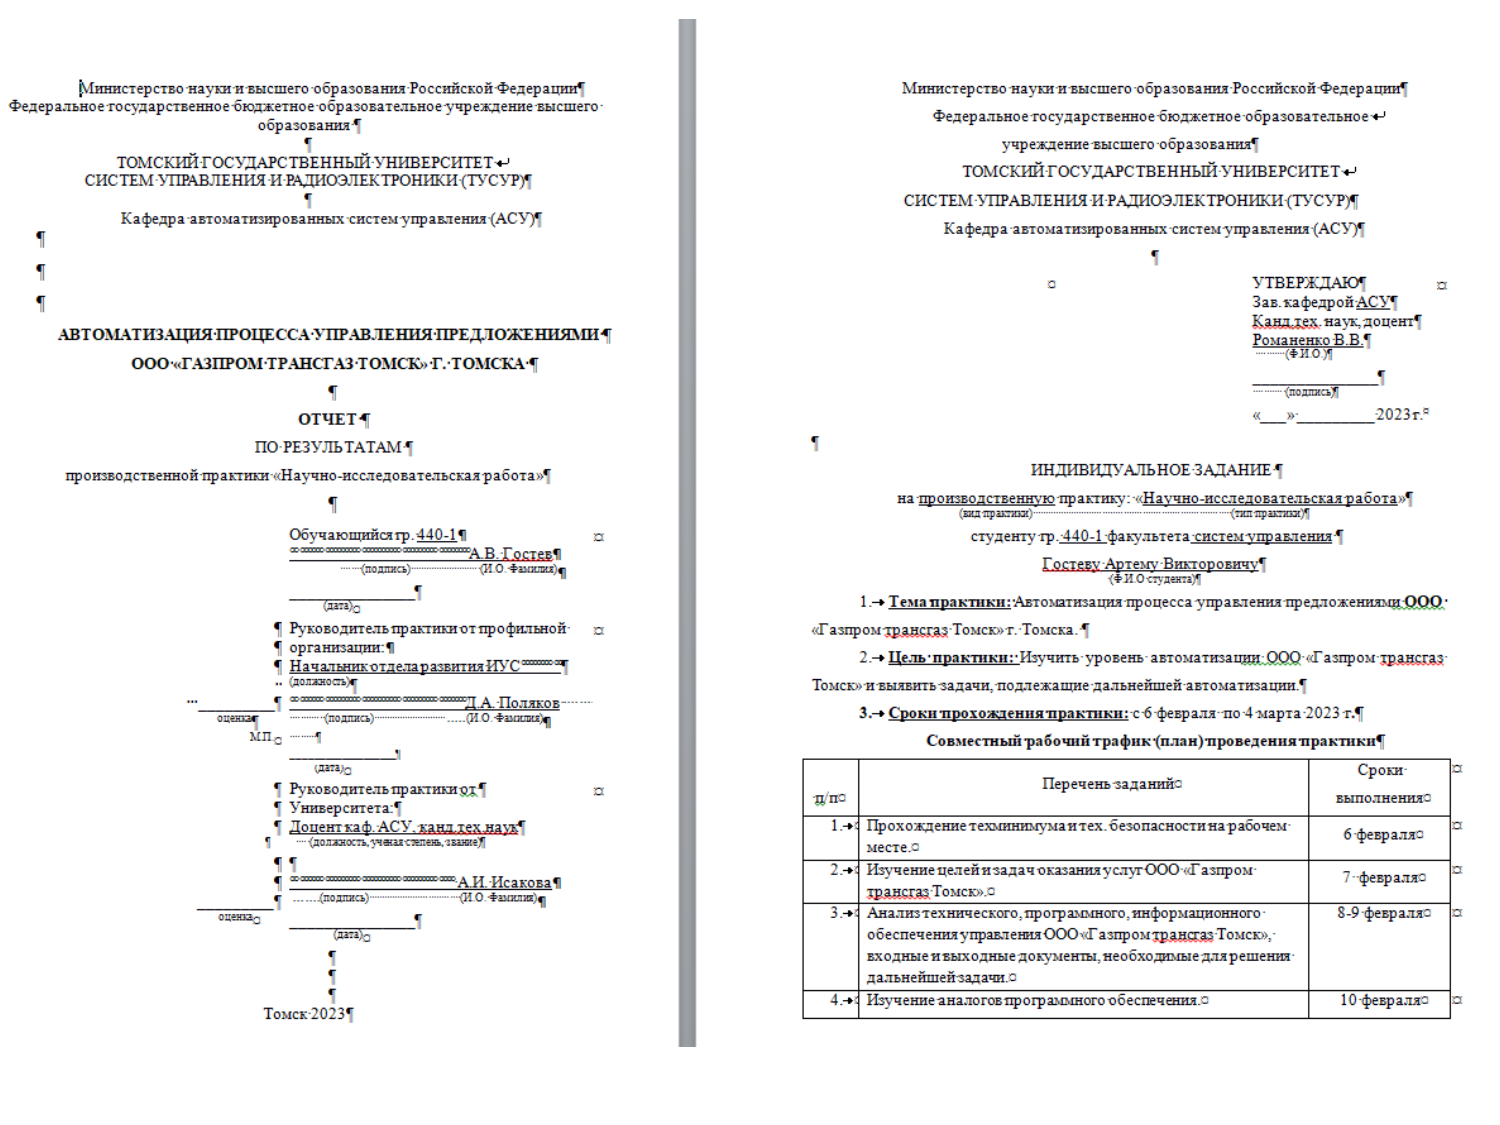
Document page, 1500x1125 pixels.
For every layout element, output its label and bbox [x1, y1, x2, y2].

picture [0, 18, 1471, 1047]
